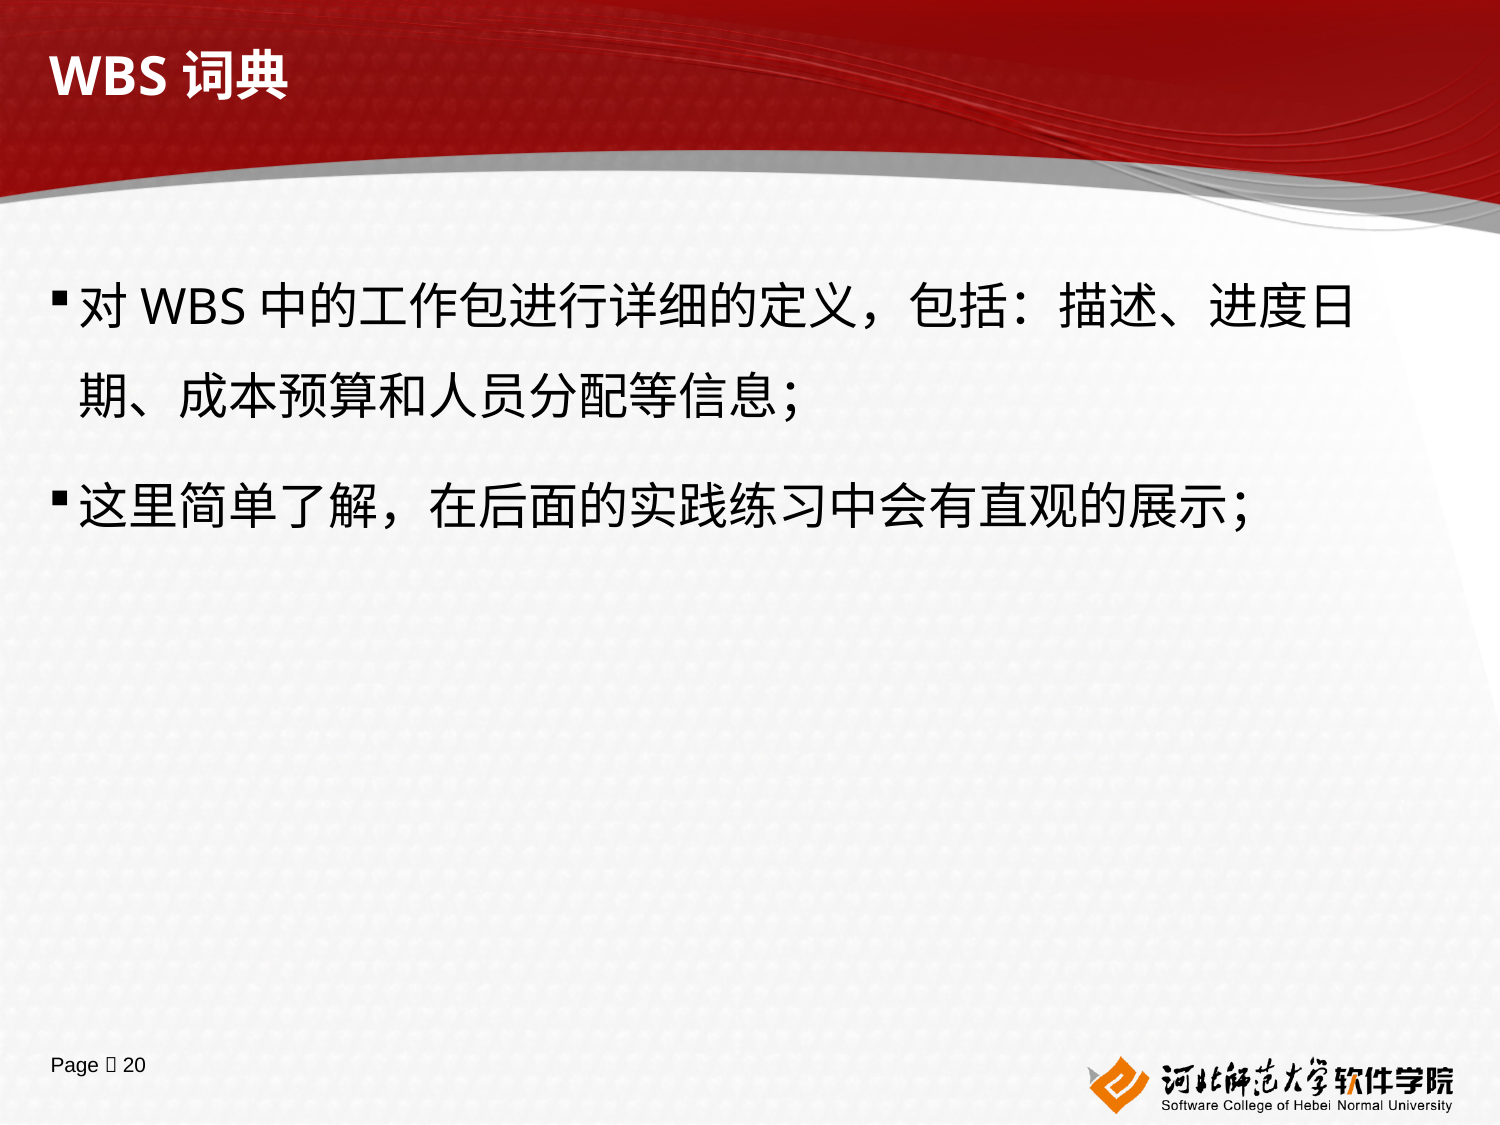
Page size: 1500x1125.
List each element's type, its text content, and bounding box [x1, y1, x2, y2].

list 对WBS中的工作包进行详细的定义，包括：描述、进度日期、成本预算和人员分配等信息； 这里简单了解，在后面的实践练习中会有直观的展示； [48, 243, 1448, 952]
title WBS词典 [48, 41, 1448, 148]
picture [0, 0, 1500, 1125]
